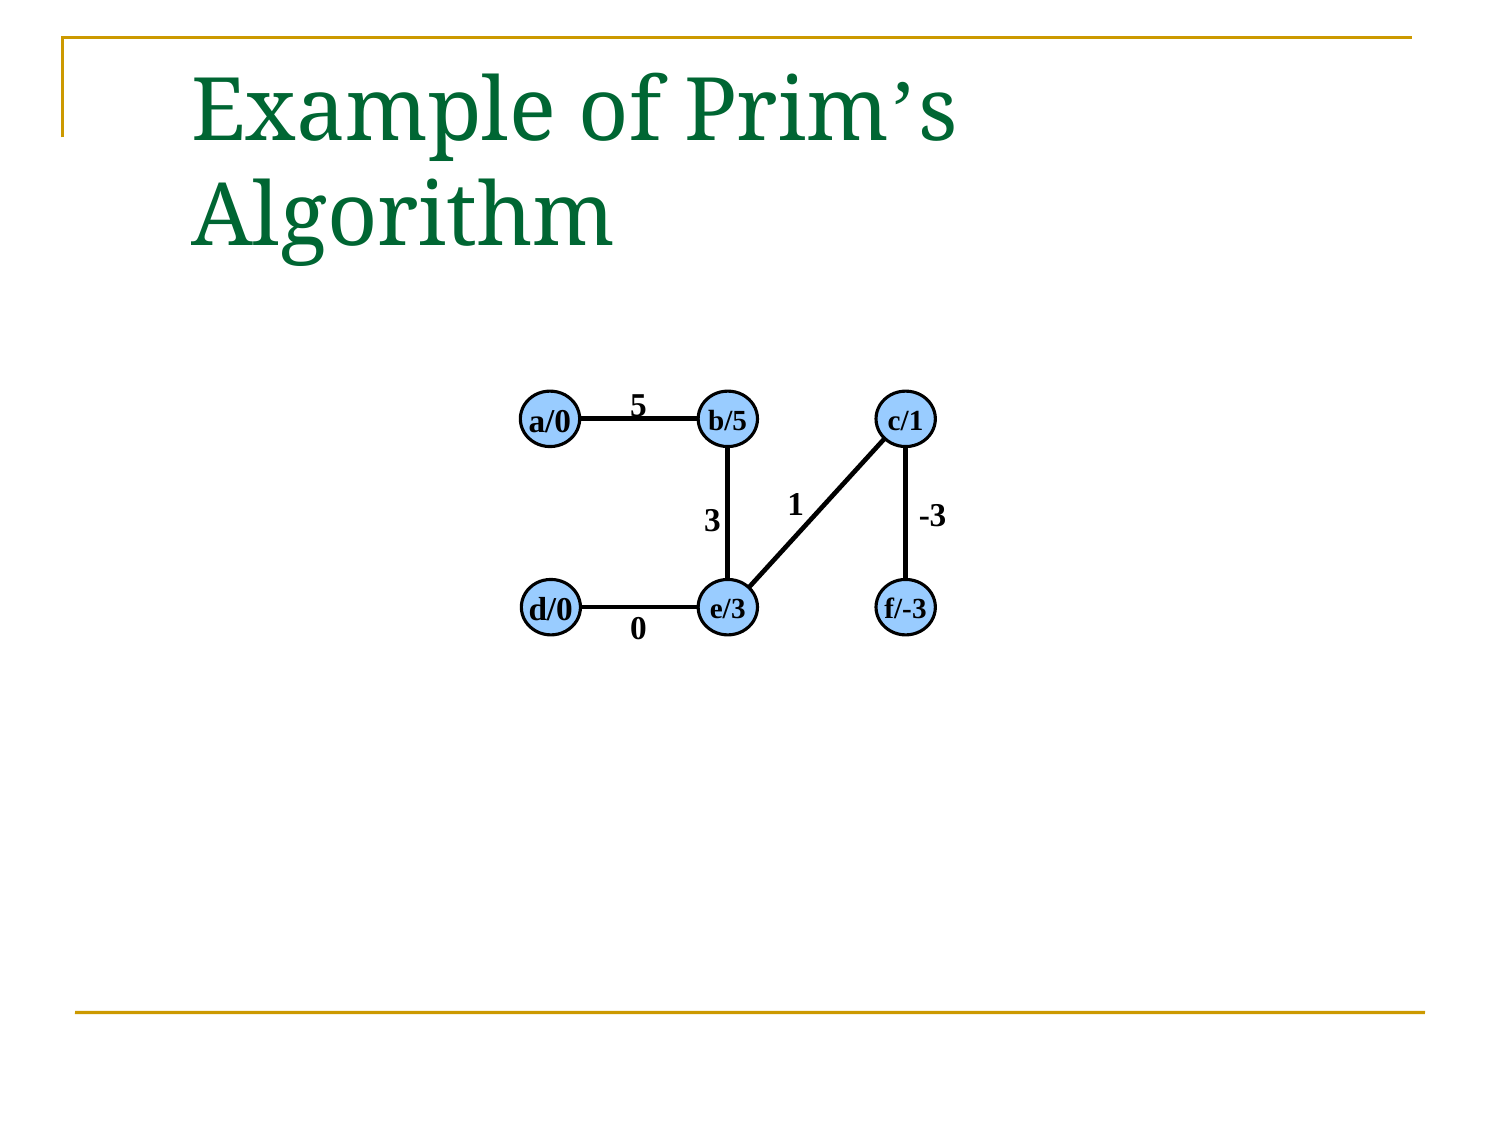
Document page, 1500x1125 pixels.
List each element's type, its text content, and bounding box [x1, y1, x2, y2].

text_box d/0 [521, 579, 581, 635]
text_box b/5 [698, 391, 758, 447]
text_box f/-3 [876, 579, 936, 635]
text_box 0 [615, 615, 662, 654]
text_box e/3 [698, 579, 758, 635]
text_box -3 [911, 486, 962, 541]
text_box a/0 [520, 391, 580, 447]
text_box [748, 439, 885, 587]
title Example of Prim’s Algorithm [176, 45, 1325, 218]
text_box 0 [615, 598, 662, 605]
text_box c/1 [876, 391, 936, 447]
text_box 3 [732, 490, 736, 546]
text_box 5 [615, 375, 662, 416]
text_box 3 [689, 490, 723, 546]
